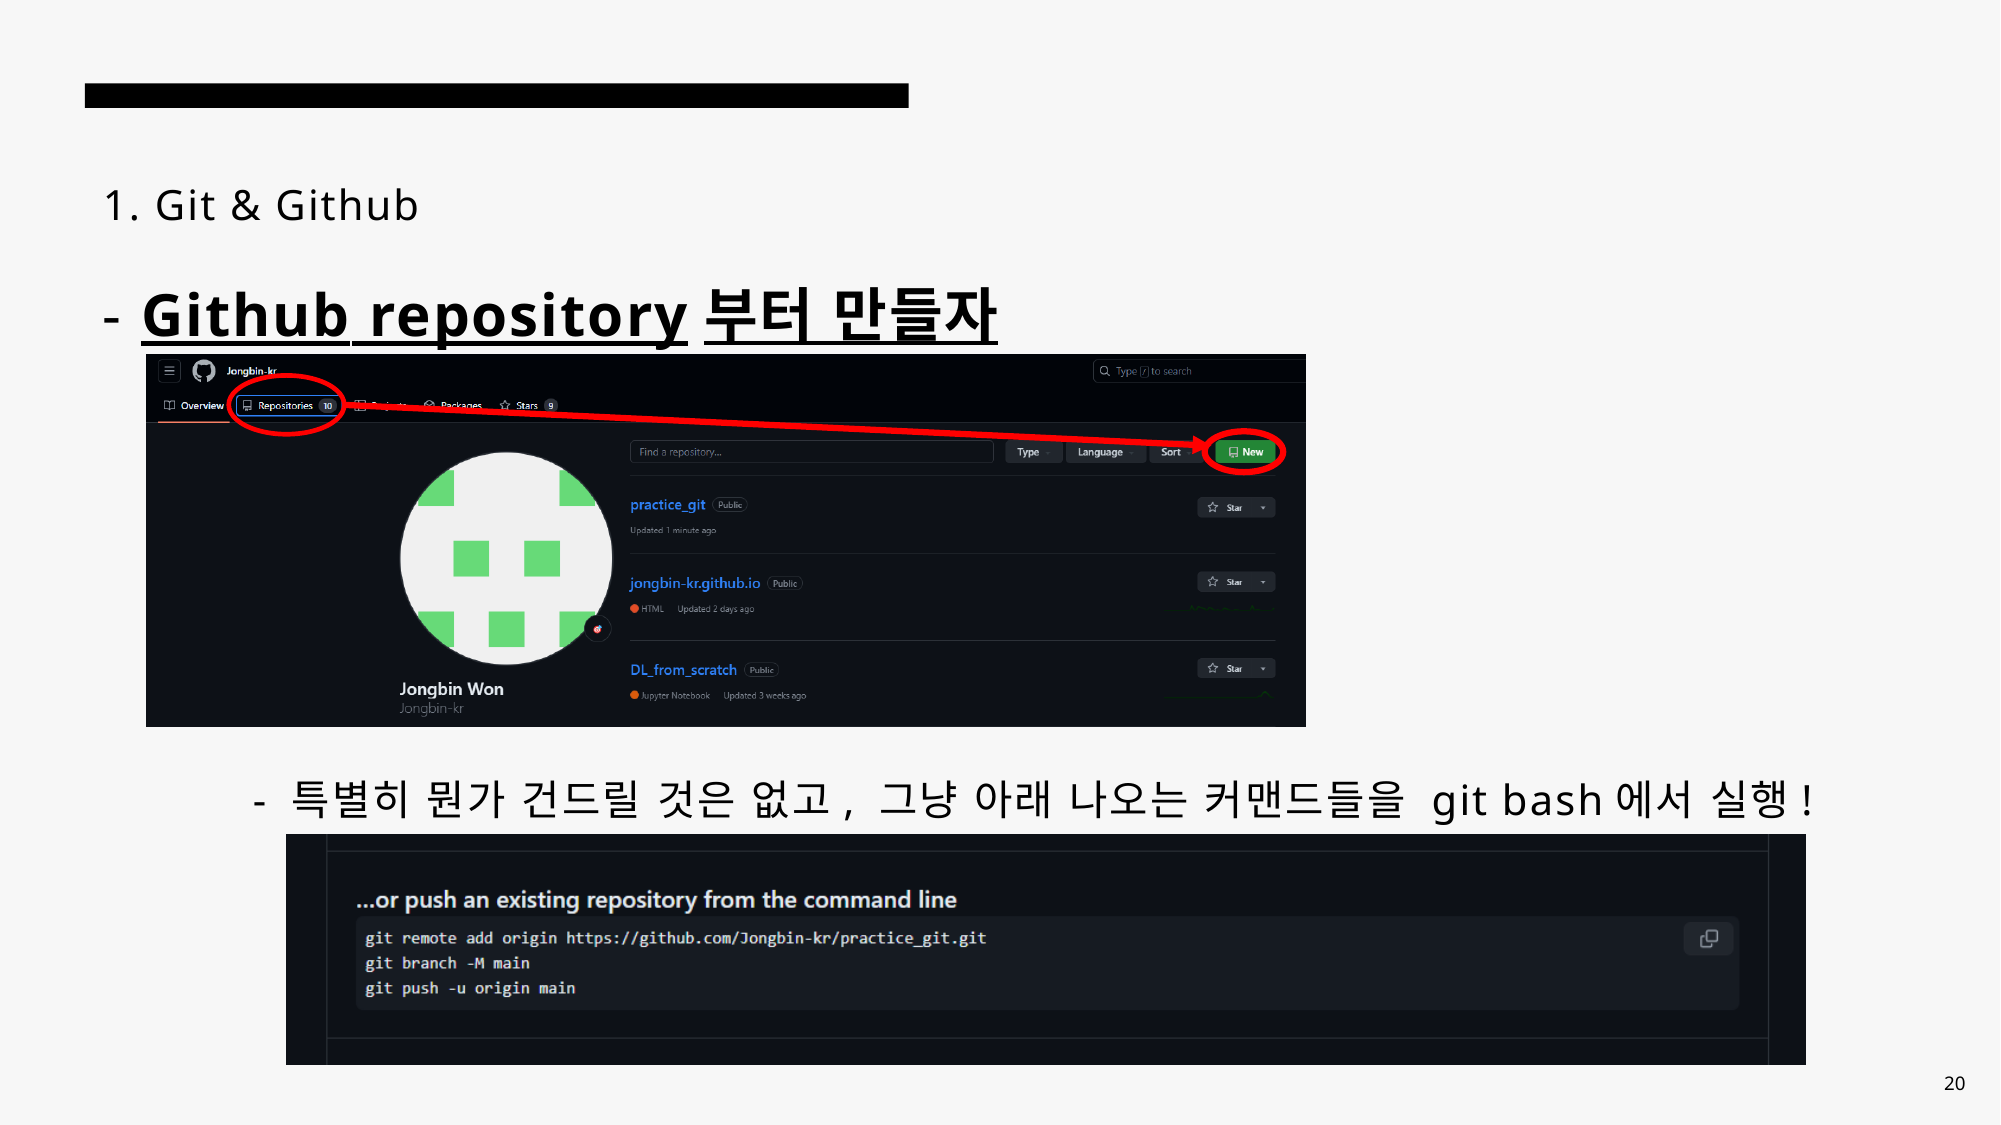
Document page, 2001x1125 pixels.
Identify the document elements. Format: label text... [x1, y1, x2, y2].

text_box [344, 404, 1212, 446]
picture [146, 354, 1306, 727]
title 1. Git & Github - Github repository부터 만들자 - 특별히 뭔가 건드릴 것은 없고, 그냥 아래 나오는 커맨드들을 git bash에서 실행! [84, 160, 1935, 960]
picture [286, 834, 1806, 1065]
slide_number 20 [1879, 1053, 1984, 1114]
